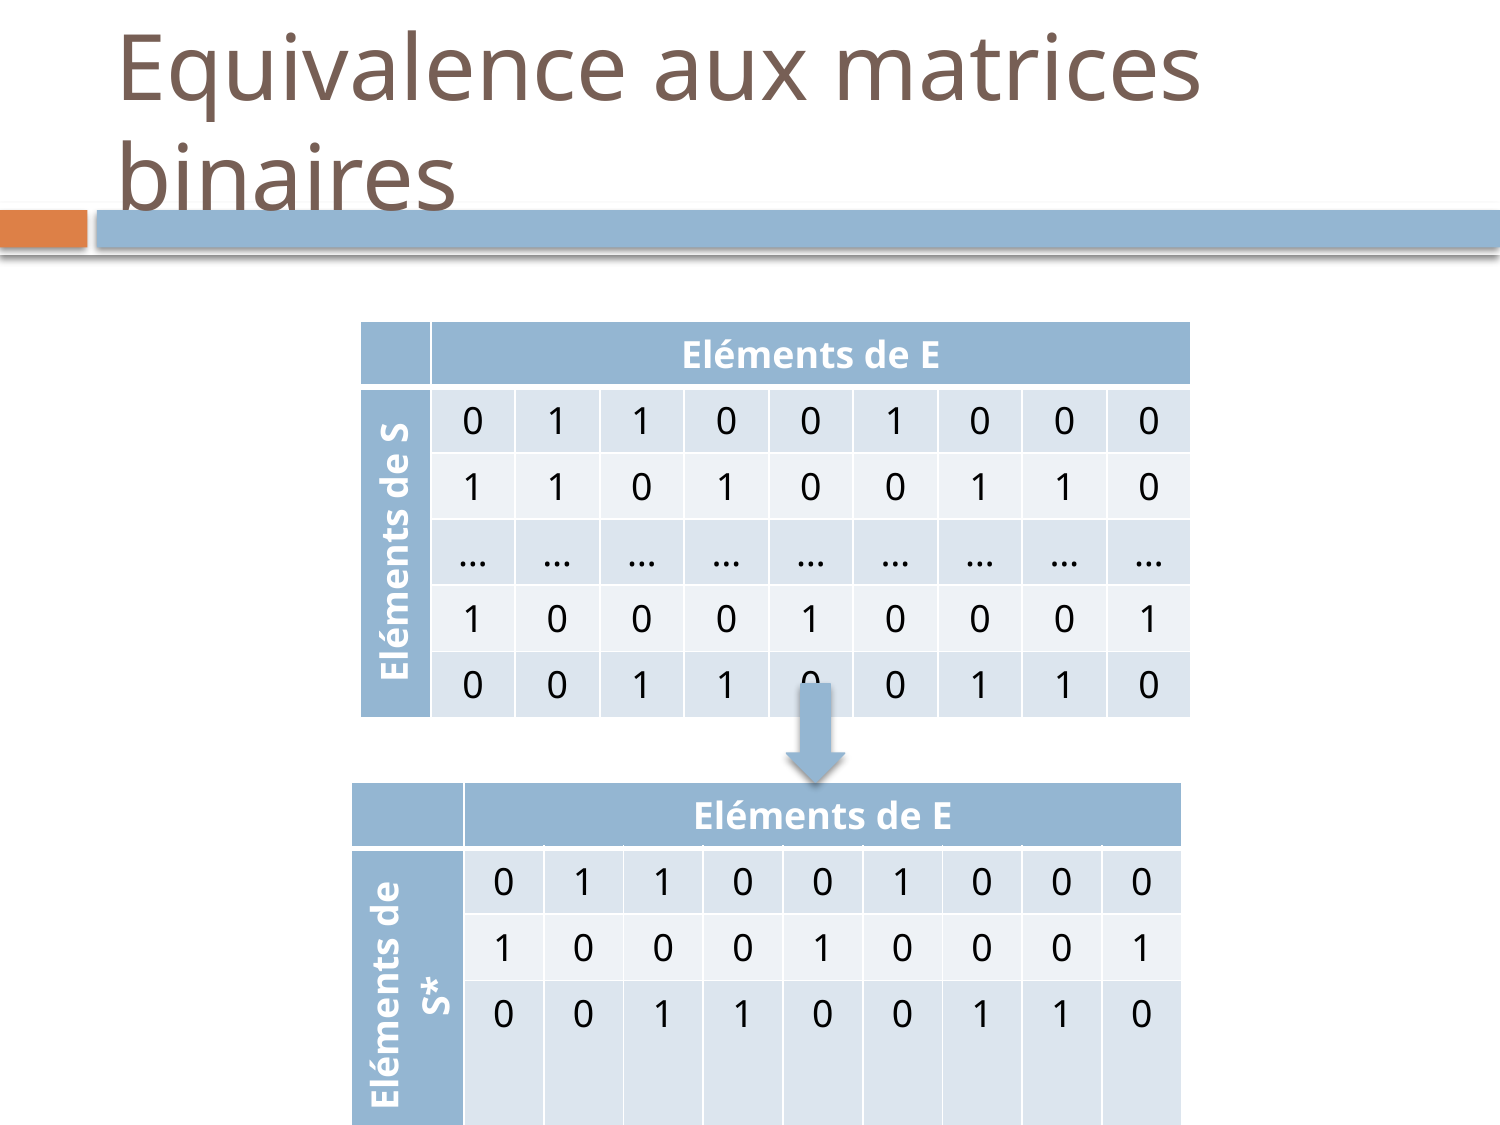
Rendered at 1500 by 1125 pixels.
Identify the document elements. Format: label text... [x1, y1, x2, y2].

table_cell 1 [784, 915, 862, 980]
table_cell 0 [1023, 586, 1106, 651]
text_box [785, 683, 846, 783]
table_cell 0 [864, 915, 942, 980]
table_cell 0 [465, 981, 543, 1125]
table_cell 1 [624, 981, 702, 1125]
table_cell 1 [601, 652, 683, 717]
table_cell 0 [516, 586, 599, 651]
table_cell 0 [1023, 390, 1106, 452]
table_cell 0 [784, 851, 862, 913]
table_cell 0 [432, 390, 514, 452]
table_cell 0 [516, 652, 599, 717]
table_cell 1 [1108, 586, 1190, 651]
table_cell … [516, 520, 599, 584]
table_cell 1 [685, 652, 768, 717]
table_cell Eléments de S* [352, 851, 463, 1125]
table_cell 0 [1108, 390, 1190, 452]
table_cell 1 [465, 915, 543, 980]
table_cell 0 [545, 981, 623, 1125]
table_cell 0 [601, 454, 683, 518]
table_cell 0 [864, 981, 942, 1125]
table_cell 0 [943, 851, 1021, 913]
title Equivalence aux matrices binaires [100, 37, 1438, 200]
table_cell 1 [516, 454, 599, 518]
table_cell 0 [545, 915, 623, 980]
table_cell … [601, 520, 683, 584]
table_cell 0 [770, 454, 852, 518]
table_cell 1 [432, 586, 514, 651]
table_cell 0 [1103, 981, 1181, 1125]
table_cell 1 [704, 981, 782, 1125]
table_cell 1 [854, 390, 937, 452]
table_cell 1 [939, 454, 1021, 518]
table_cell 1 [432, 454, 514, 518]
table_cell 0 [1023, 915, 1101, 980]
table_cell 1 [1023, 652, 1106, 717]
table_cell 0 [784, 981, 862, 1125]
table_cell 0 [939, 586, 1021, 651]
table_cell … [432, 520, 514, 584]
table_cell 1 [939, 652, 1021, 717]
table_cell 1 [864, 851, 942, 913]
table_cell 0 [939, 390, 1021, 452]
table_header [352, 783, 463, 846]
table_cell 1 [1103, 915, 1181, 980]
table_cell 1 [516, 390, 599, 452]
table_cell 0 [432, 652, 514, 717]
table_cell … [939, 520, 1021, 584]
table_cell … [770, 520, 852, 584]
table_cell 0 [943, 915, 1021, 980]
table_cell 1 [601, 390, 683, 452]
table_cell 0 [770, 390, 852, 452]
table_cell 1 [1023, 981, 1101, 1125]
table_cell 0 [1023, 851, 1101, 913]
table_header Eléments de E [432, 322, 1190, 384]
table_cell 1 [624, 851, 702, 913]
table_cell 0 [685, 586, 768, 651]
table_header [361, 322, 430, 384]
table_cell 0 [854, 586, 937, 651]
table_cell … [854, 520, 937, 584]
table_cell 0 [704, 851, 782, 913]
table_header Eléments de E [465, 783, 1181, 846]
table_cell 1 [685, 454, 768, 518]
table_cell … [1108, 520, 1190, 584]
table_cell 0 [854, 652, 937, 717]
table_cell … [685, 520, 768, 584]
table_cell 0 [1108, 454, 1190, 518]
table_cell 0 [1108, 652, 1190, 717]
table_cell 1 [943, 981, 1021, 1125]
table_cell Eléments de S [361, 390, 430, 717]
table_cell 0 [685, 390, 768, 452]
table_cell 0 [704, 915, 782, 980]
table_cell 0 [1103, 851, 1181, 913]
table_cell 0 [624, 915, 702, 980]
table_cell 0 [854, 454, 937, 518]
table_cell 0 [465, 851, 543, 913]
table_cell 1 [1023, 454, 1106, 518]
table_cell 1 [545, 851, 623, 913]
table_cell 1 [770, 586, 852, 651]
table_cell 0 [601, 586, 683, 651]
table_cell 0 [770, 652, 852, 717]
table_cell … [1023, 520, 1106, 584]
